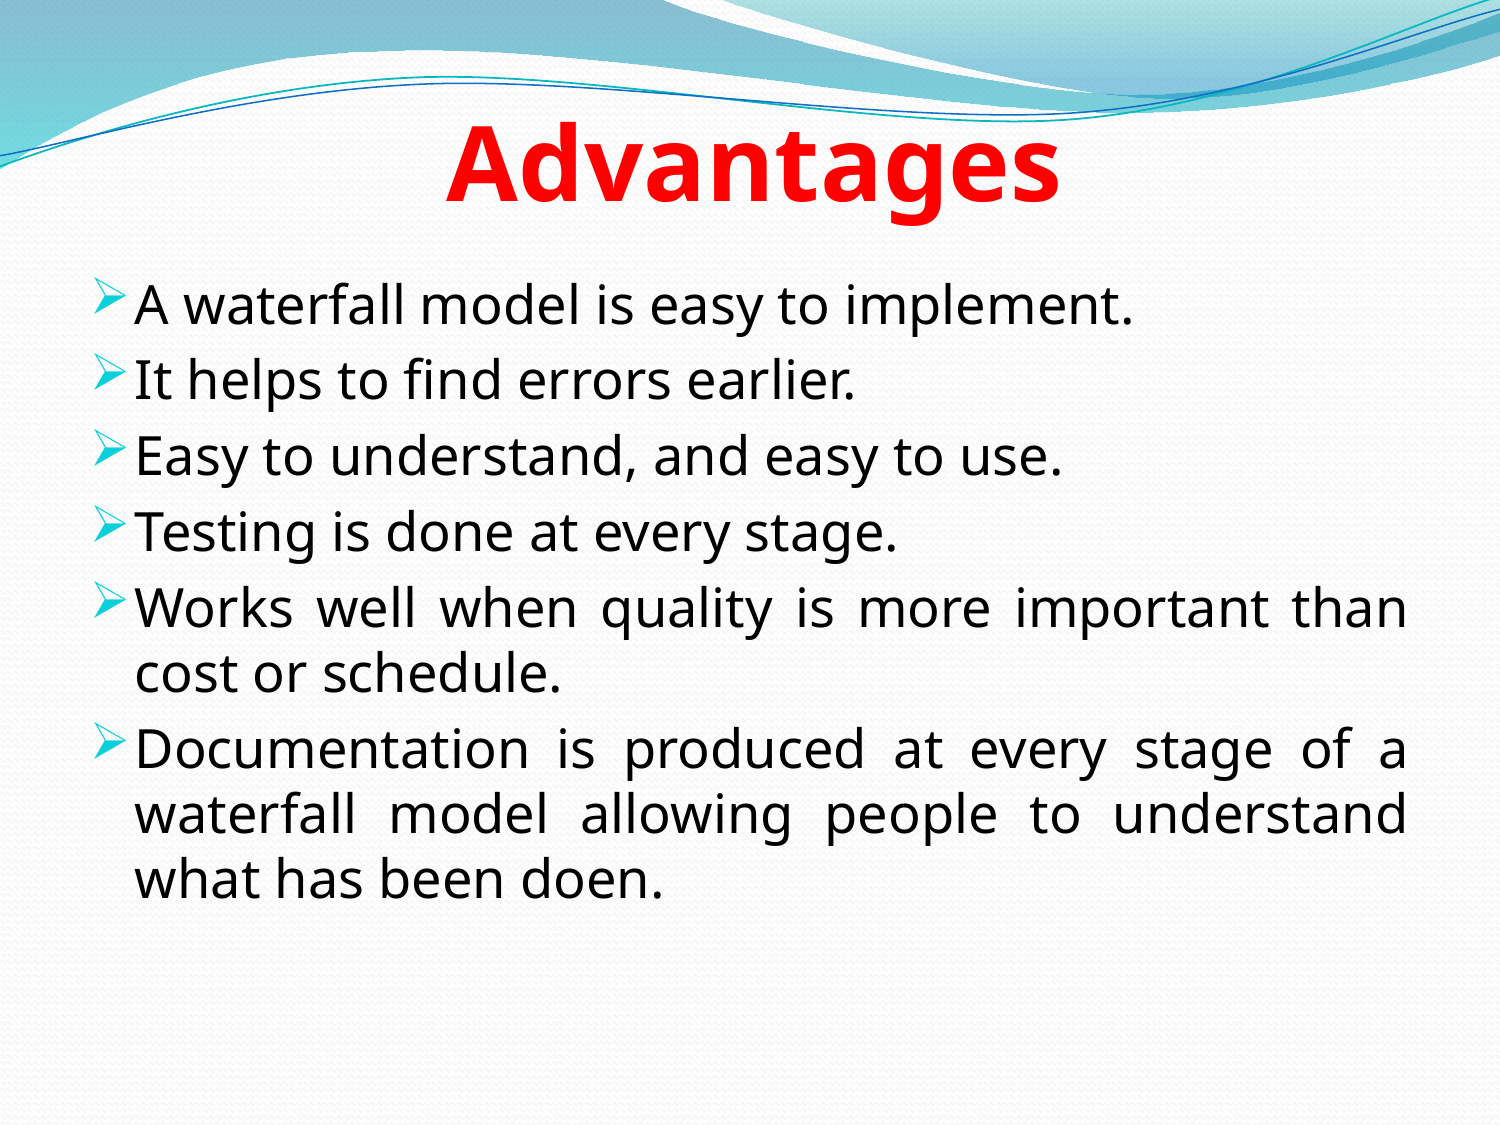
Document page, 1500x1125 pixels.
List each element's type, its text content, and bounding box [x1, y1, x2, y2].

list A waterfall model is easy to implement. It helps to find errors earlier. Easy to understand, and easy to use. Testing is done at every stage. Works well when quality is more important than cost or schedule. Documentation is produced at every stage of a waterfall model allowing people to understand what has been doen. [75, 262, 1425, 1125]
title Advantages [79, 35, 1430, 223]
